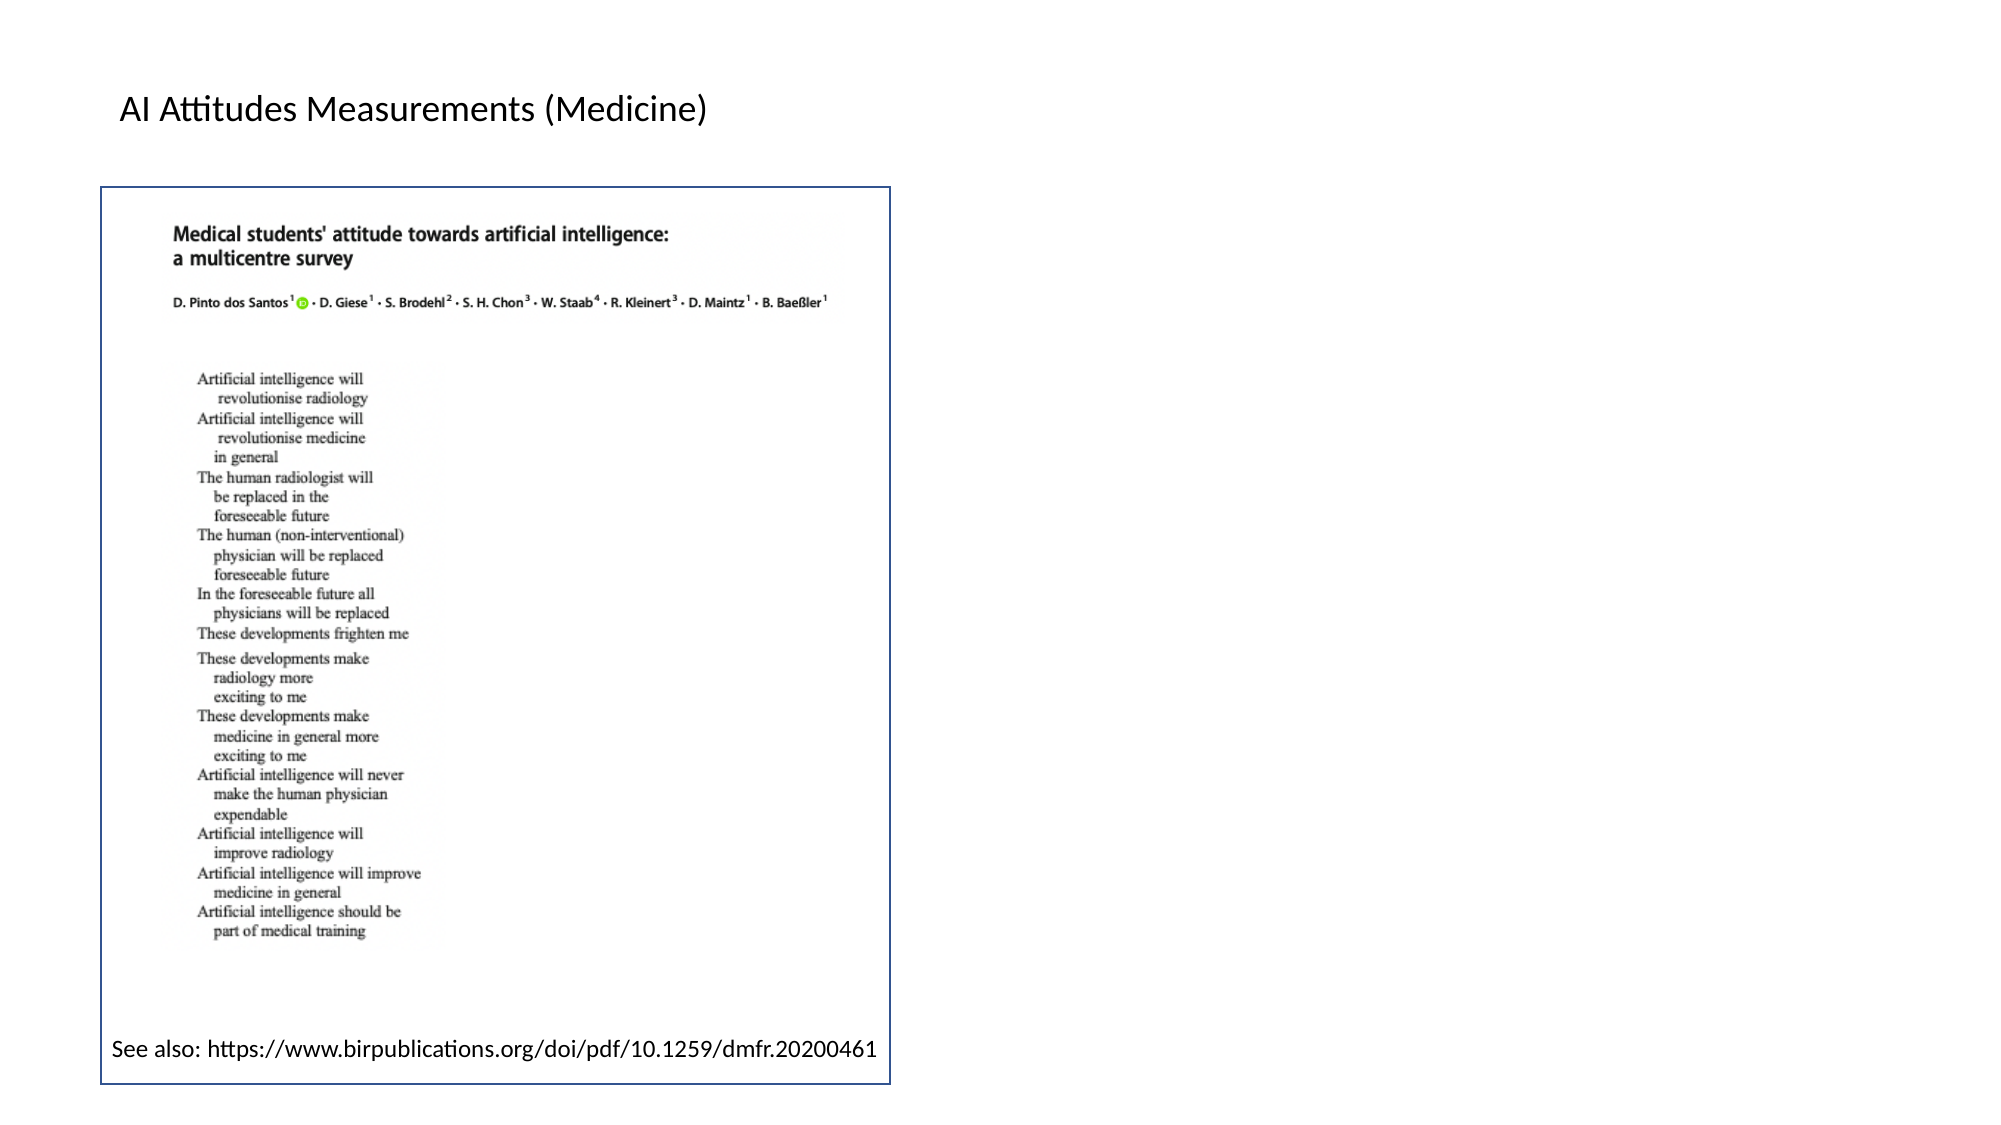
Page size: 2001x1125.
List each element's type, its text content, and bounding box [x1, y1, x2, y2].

text_box See also: https://www.birpublications.org/doi/pdf/10.1259/dmfr.20200461 [97, 1025, 894, 1071]
text_box AI Attitudes Measurements (Medicine) [104, 76, 732, 137]
text_box [100, 186, 891, 1025]
picture [161, 212, 845, 324]
text_box [100, 1071, 891, 1085]
picture [160, 361, 446, 951]
